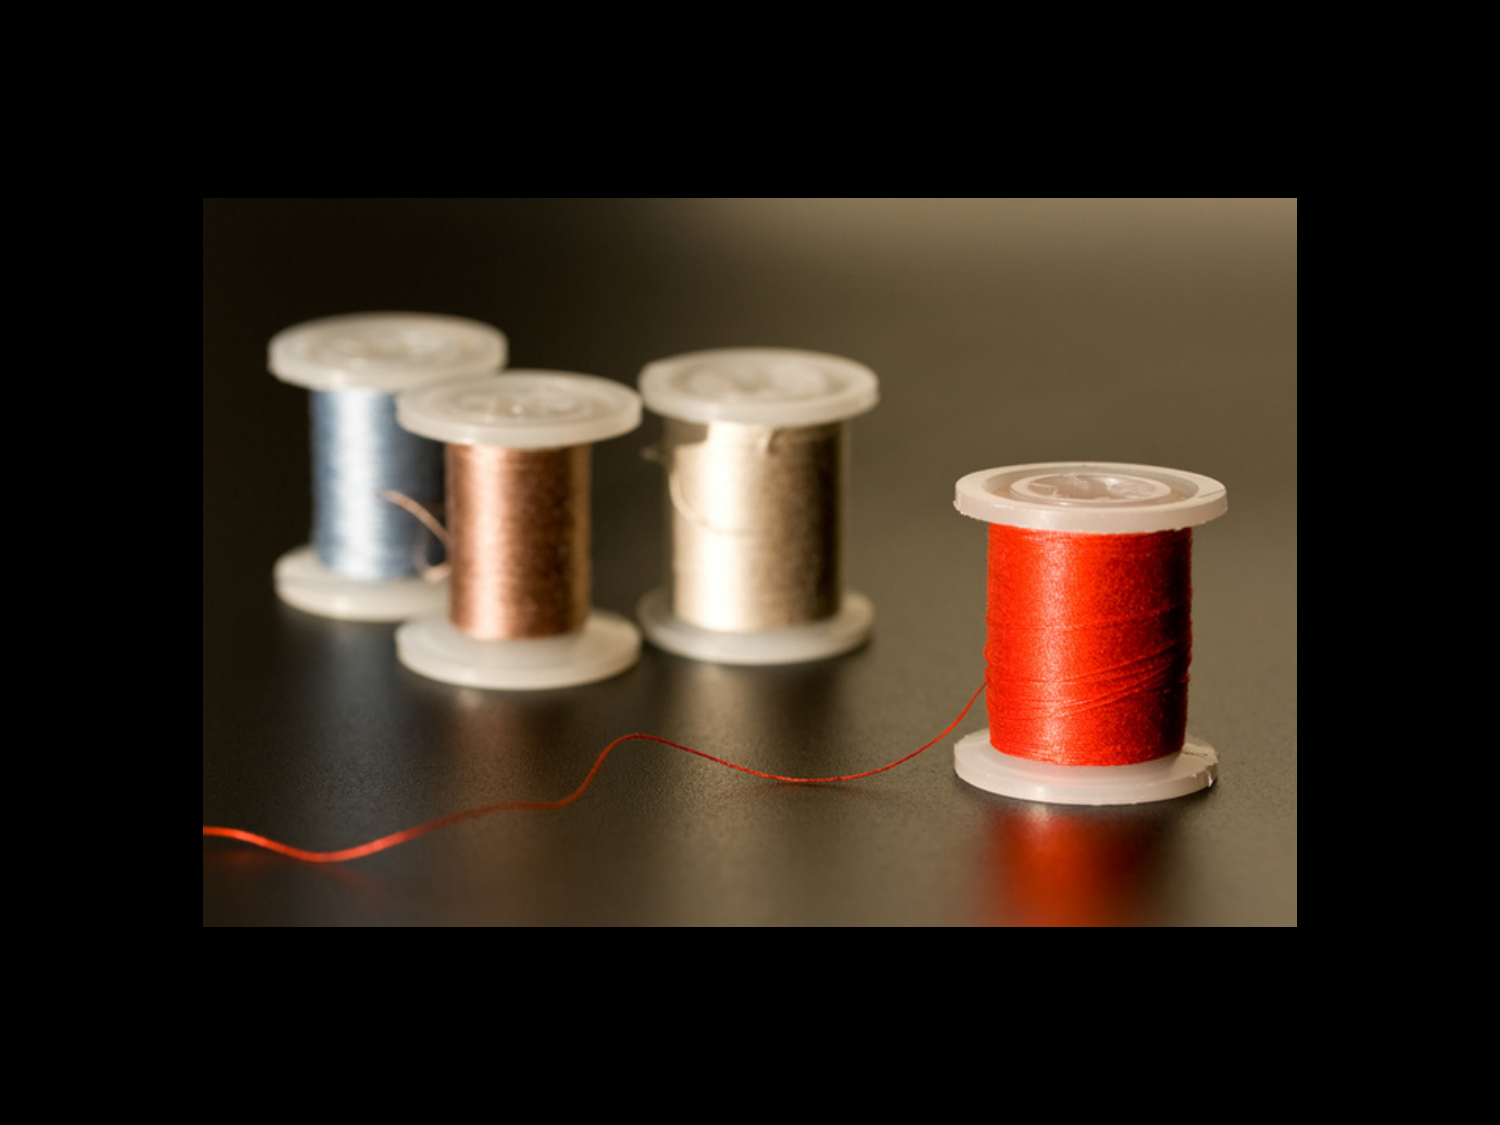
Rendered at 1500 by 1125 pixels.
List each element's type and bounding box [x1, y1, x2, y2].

picture [202, 198, 1298, 927]
